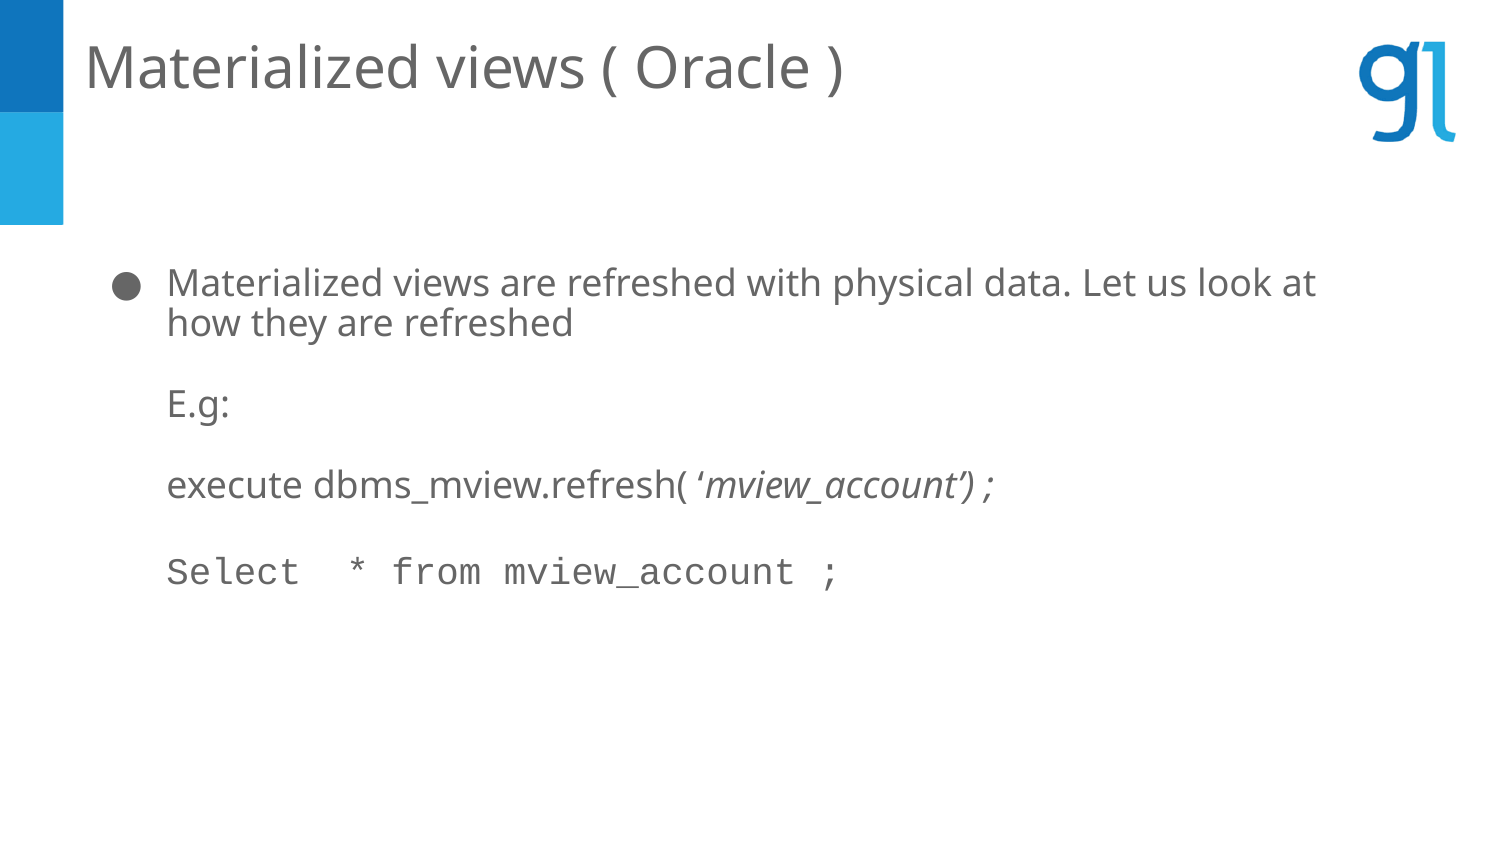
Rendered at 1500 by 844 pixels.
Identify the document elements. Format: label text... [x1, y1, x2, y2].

text_box Materialized views are refreshed with physical data. Let us look at how they are refreshed E.g: execute dbms_mview.refresh( ‘mview_account’) ; Select * from mview_account ; [76, 248, 1371, 784]
picture [1331, 17, 1482, 169]
text_box Materialized views ( Oracle ) [69, 23, 1335, 110]
